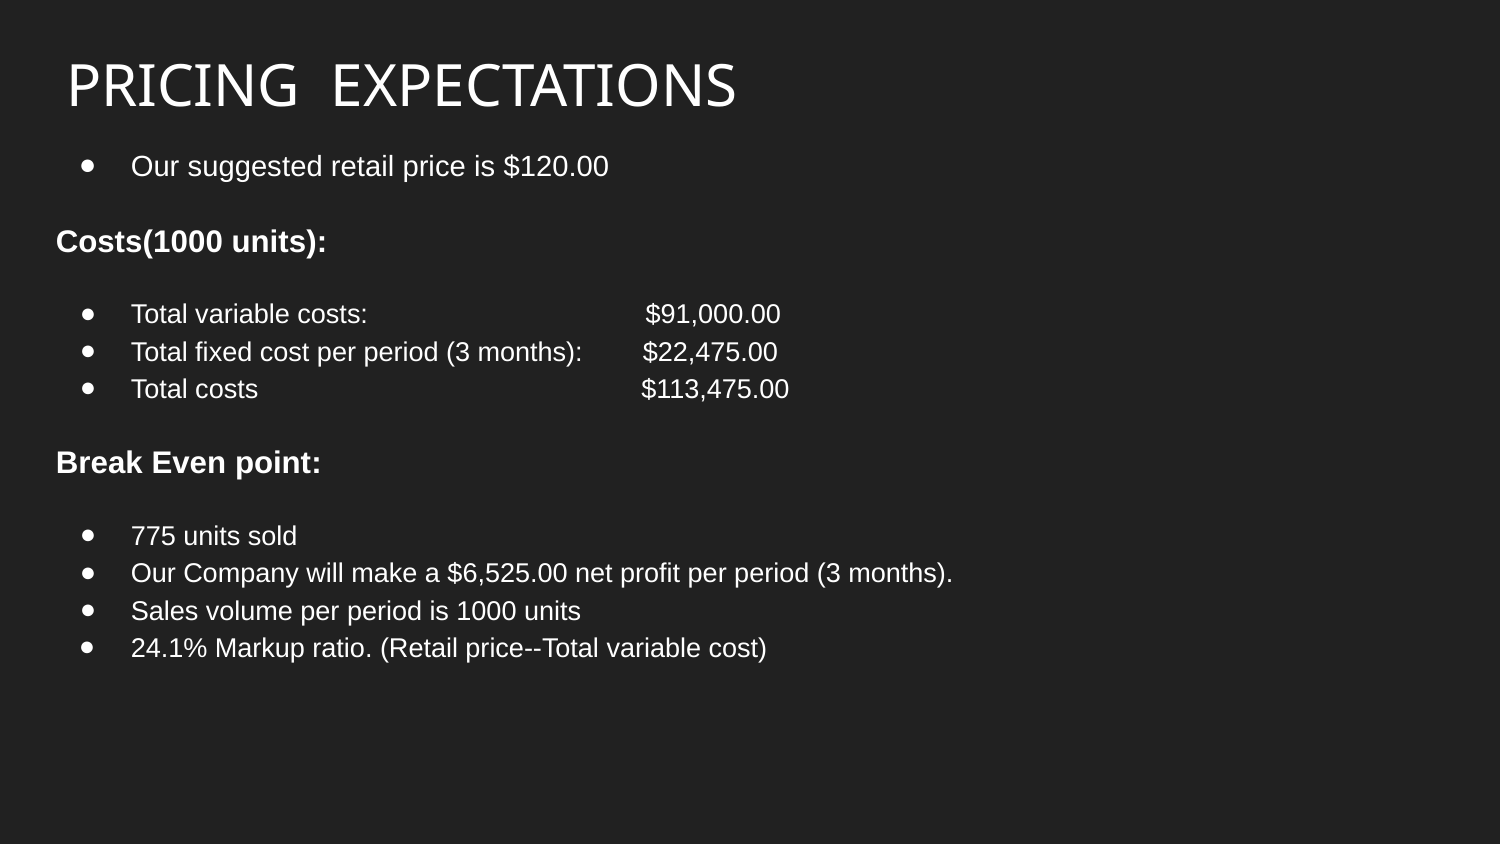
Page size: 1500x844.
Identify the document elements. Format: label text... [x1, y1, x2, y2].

list Our suggested retail price is $120.00 Costs(1000 units): Total variable costs: $91,000.00 Total fixed cost per period (3 months): $22,475.00 Total costs $113,475.00 Break Even point: 775 units sold Our Company will make a $6,525.00 net profit per period (3 months). Sales volume per period is 1000 units 24.1% Markup ratio. (Retail price--Total variable cost) [40, 126, 1439, 760]
title PRICING EXPECTATIONS [51, 32, 1449, 127]
